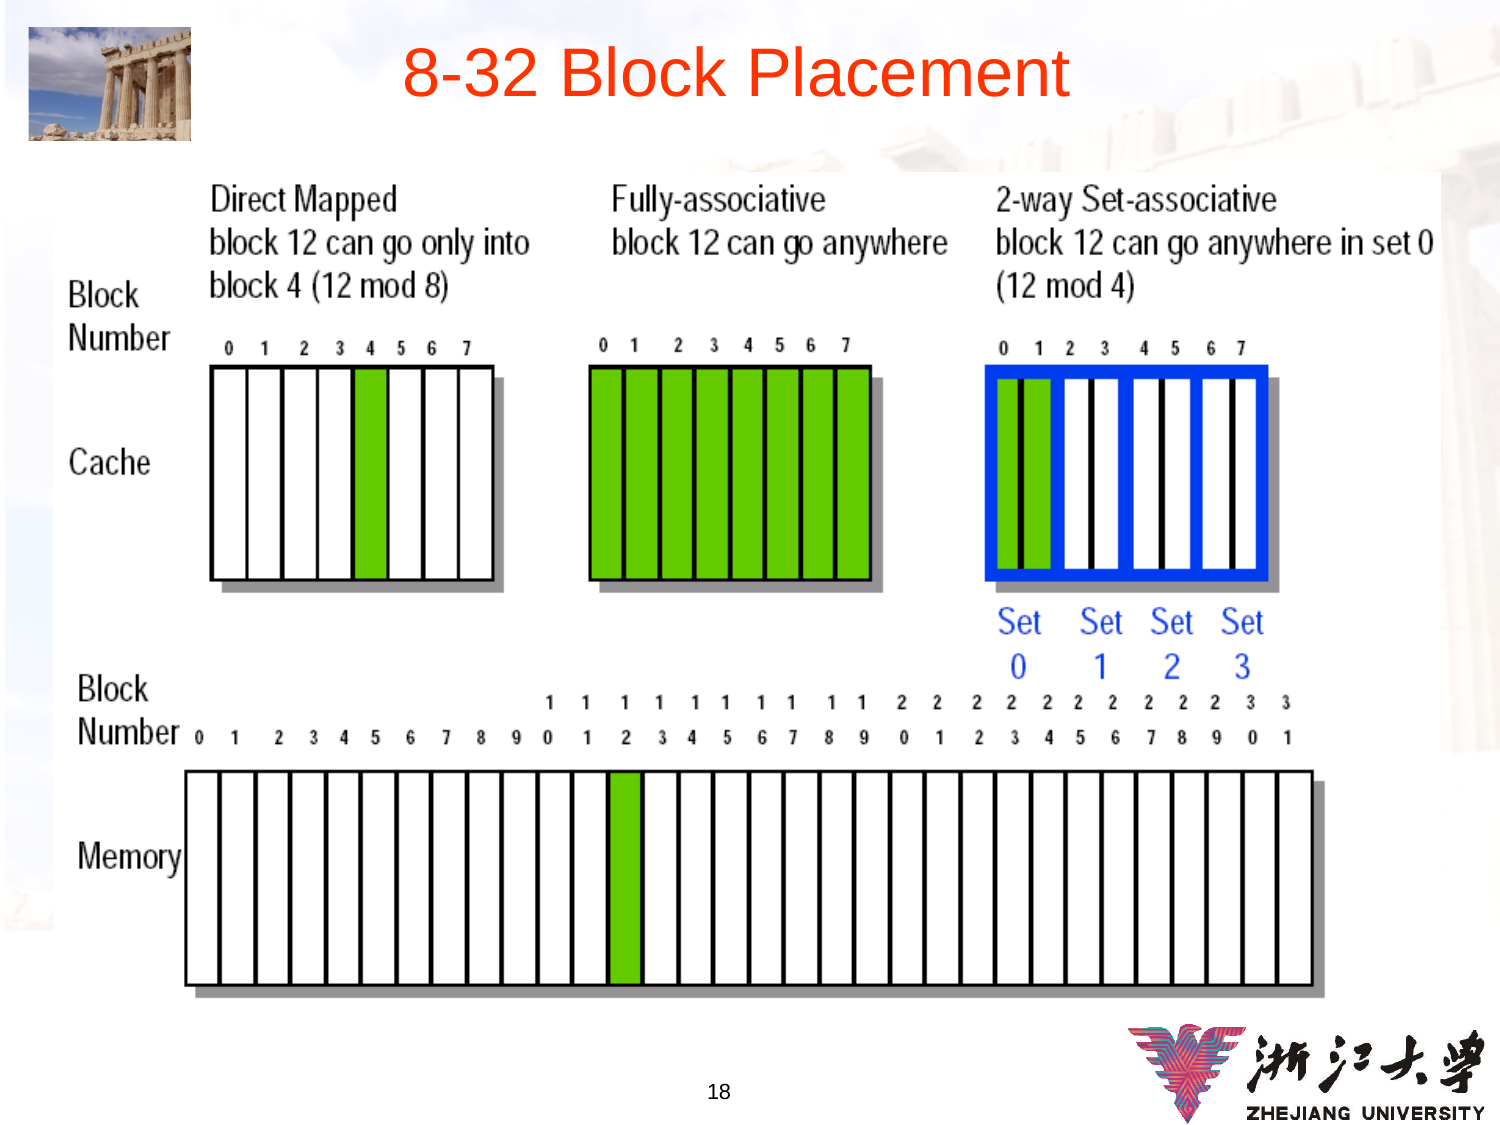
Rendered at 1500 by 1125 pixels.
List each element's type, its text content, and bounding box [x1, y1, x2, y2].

title 8-32 Block Placement [351, 0, 1436, 138]
picture [0, 0, 1500, 1125]
